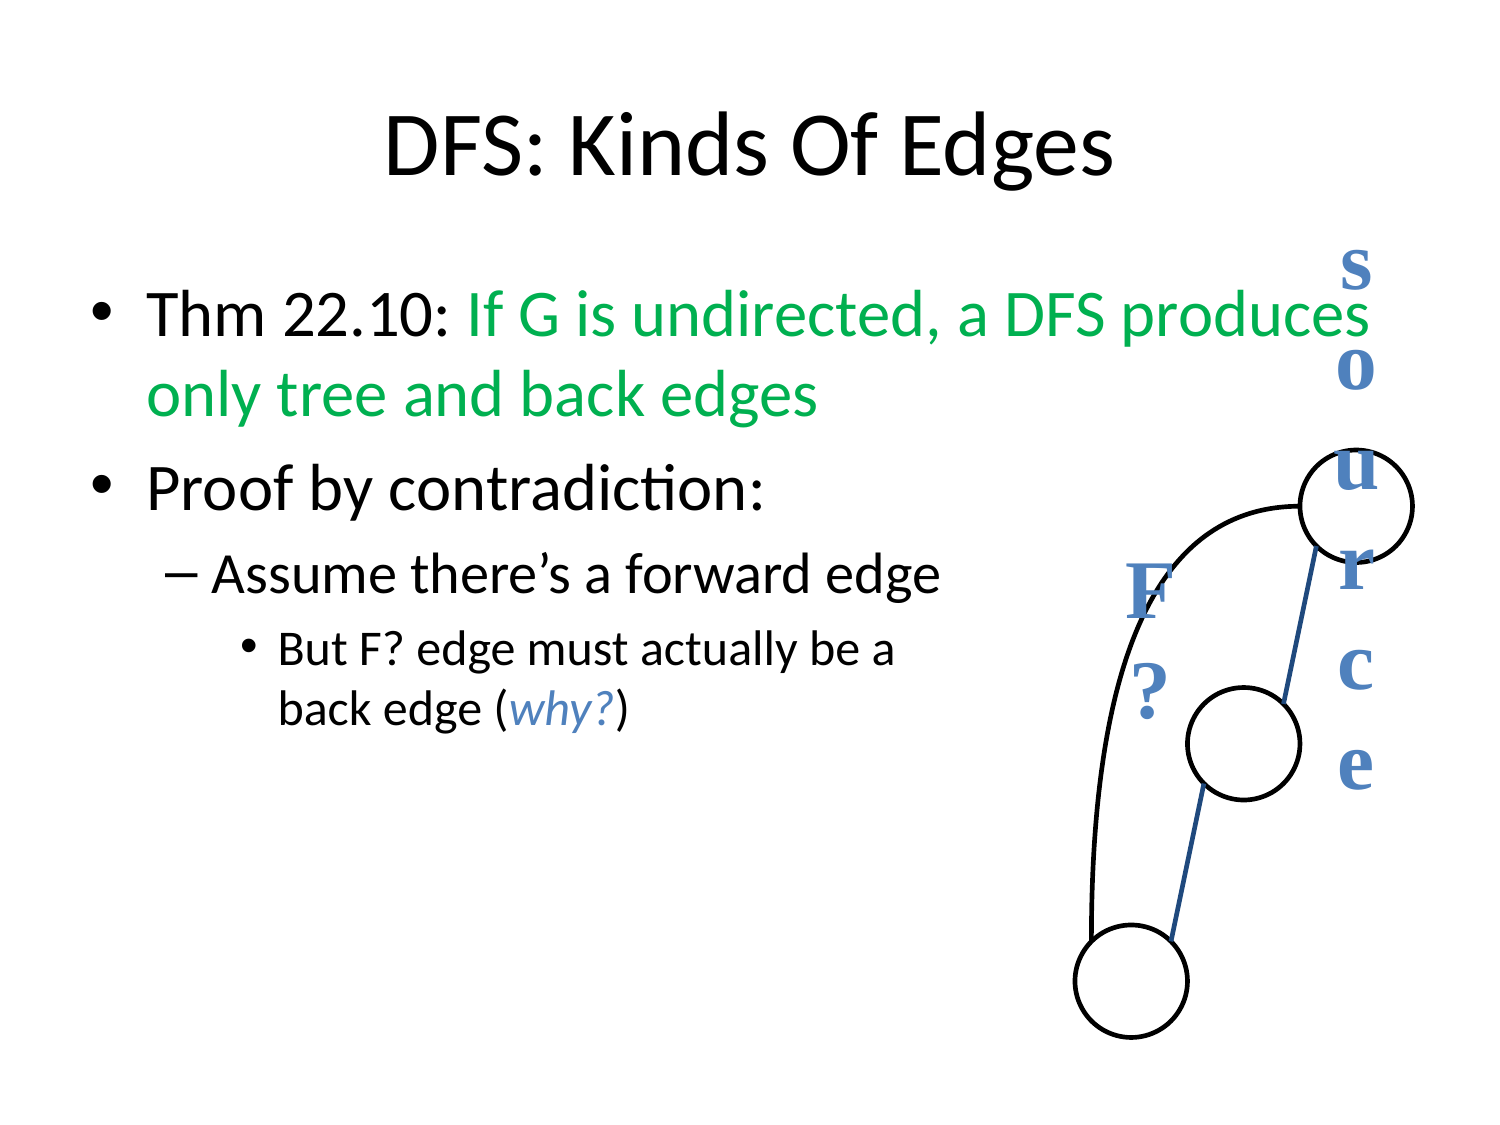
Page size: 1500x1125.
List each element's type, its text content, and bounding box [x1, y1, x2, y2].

text_box F? [1110, 527, 1190, 618]
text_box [1170, 837, 1205, 942]
text_box source [1300, 450, 1413, 563]
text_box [977, 619, 1414, 829]
list Thm 22.10: If G is undirected, a DFS produces only tree and back edges Proof by contradiction: Assume there’s a forward edge But F? edge must actually be a back edge (why?) [75, 262, 1425, 1005]
title DFS: Kinds Of Edges [75, 45, 1425, 233]
text_box [1074, 924, 1188, 1038]
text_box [1283, 545, 1317, 618]
